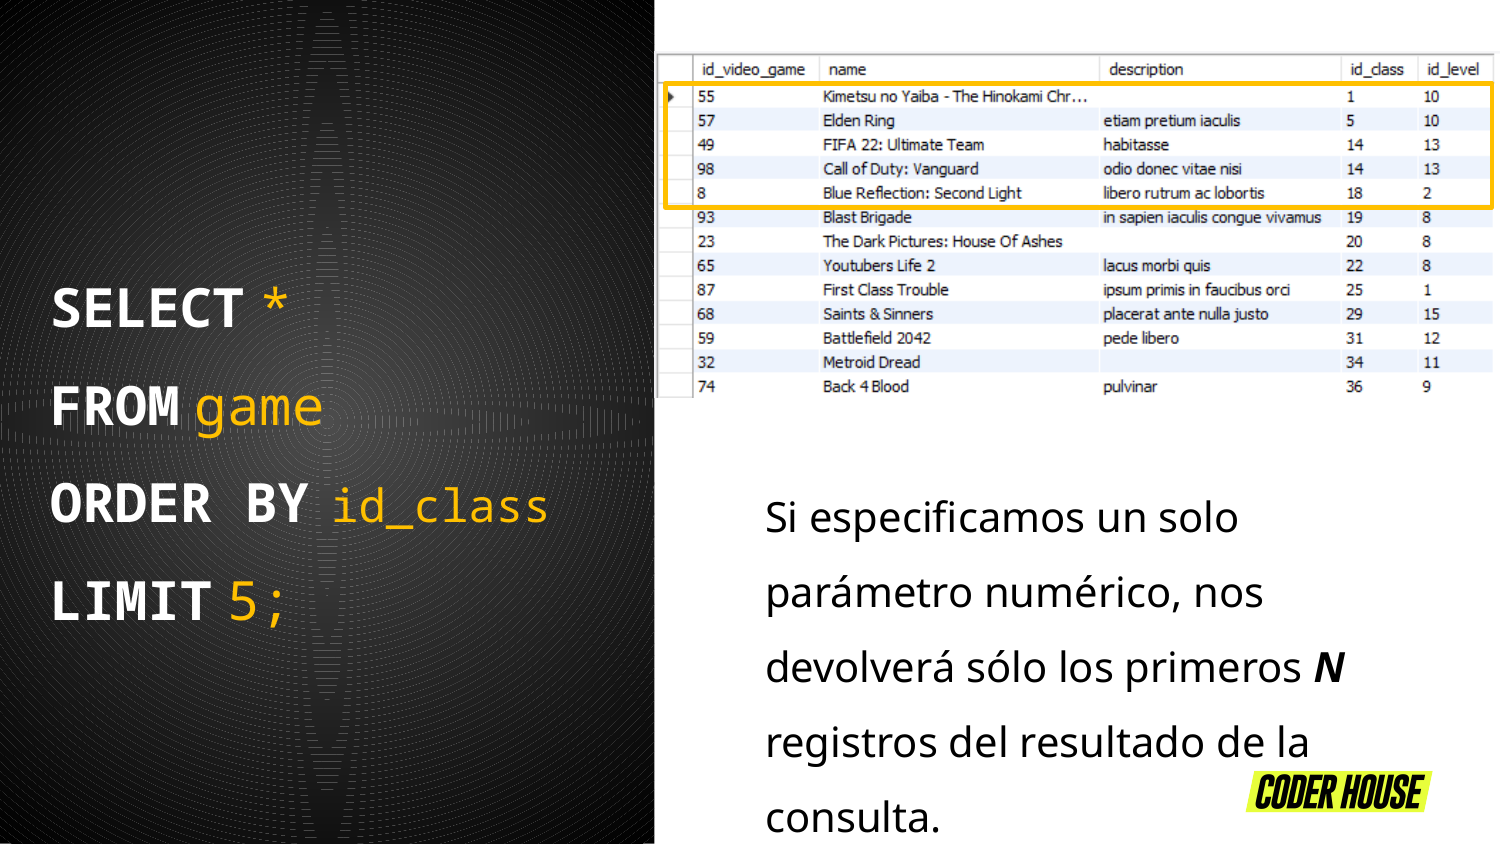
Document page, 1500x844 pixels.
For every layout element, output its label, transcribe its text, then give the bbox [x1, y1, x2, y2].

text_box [0, 0, 656, 844]
text_box Si especificamos un solo parámetro numérico, nos devolverá sólo los primeros N registros del resultado de la consulta. [749, 463, 1465, 844]
picture [654, 50, 1500, 398]
picture [1241, 764, 1437, 819]
